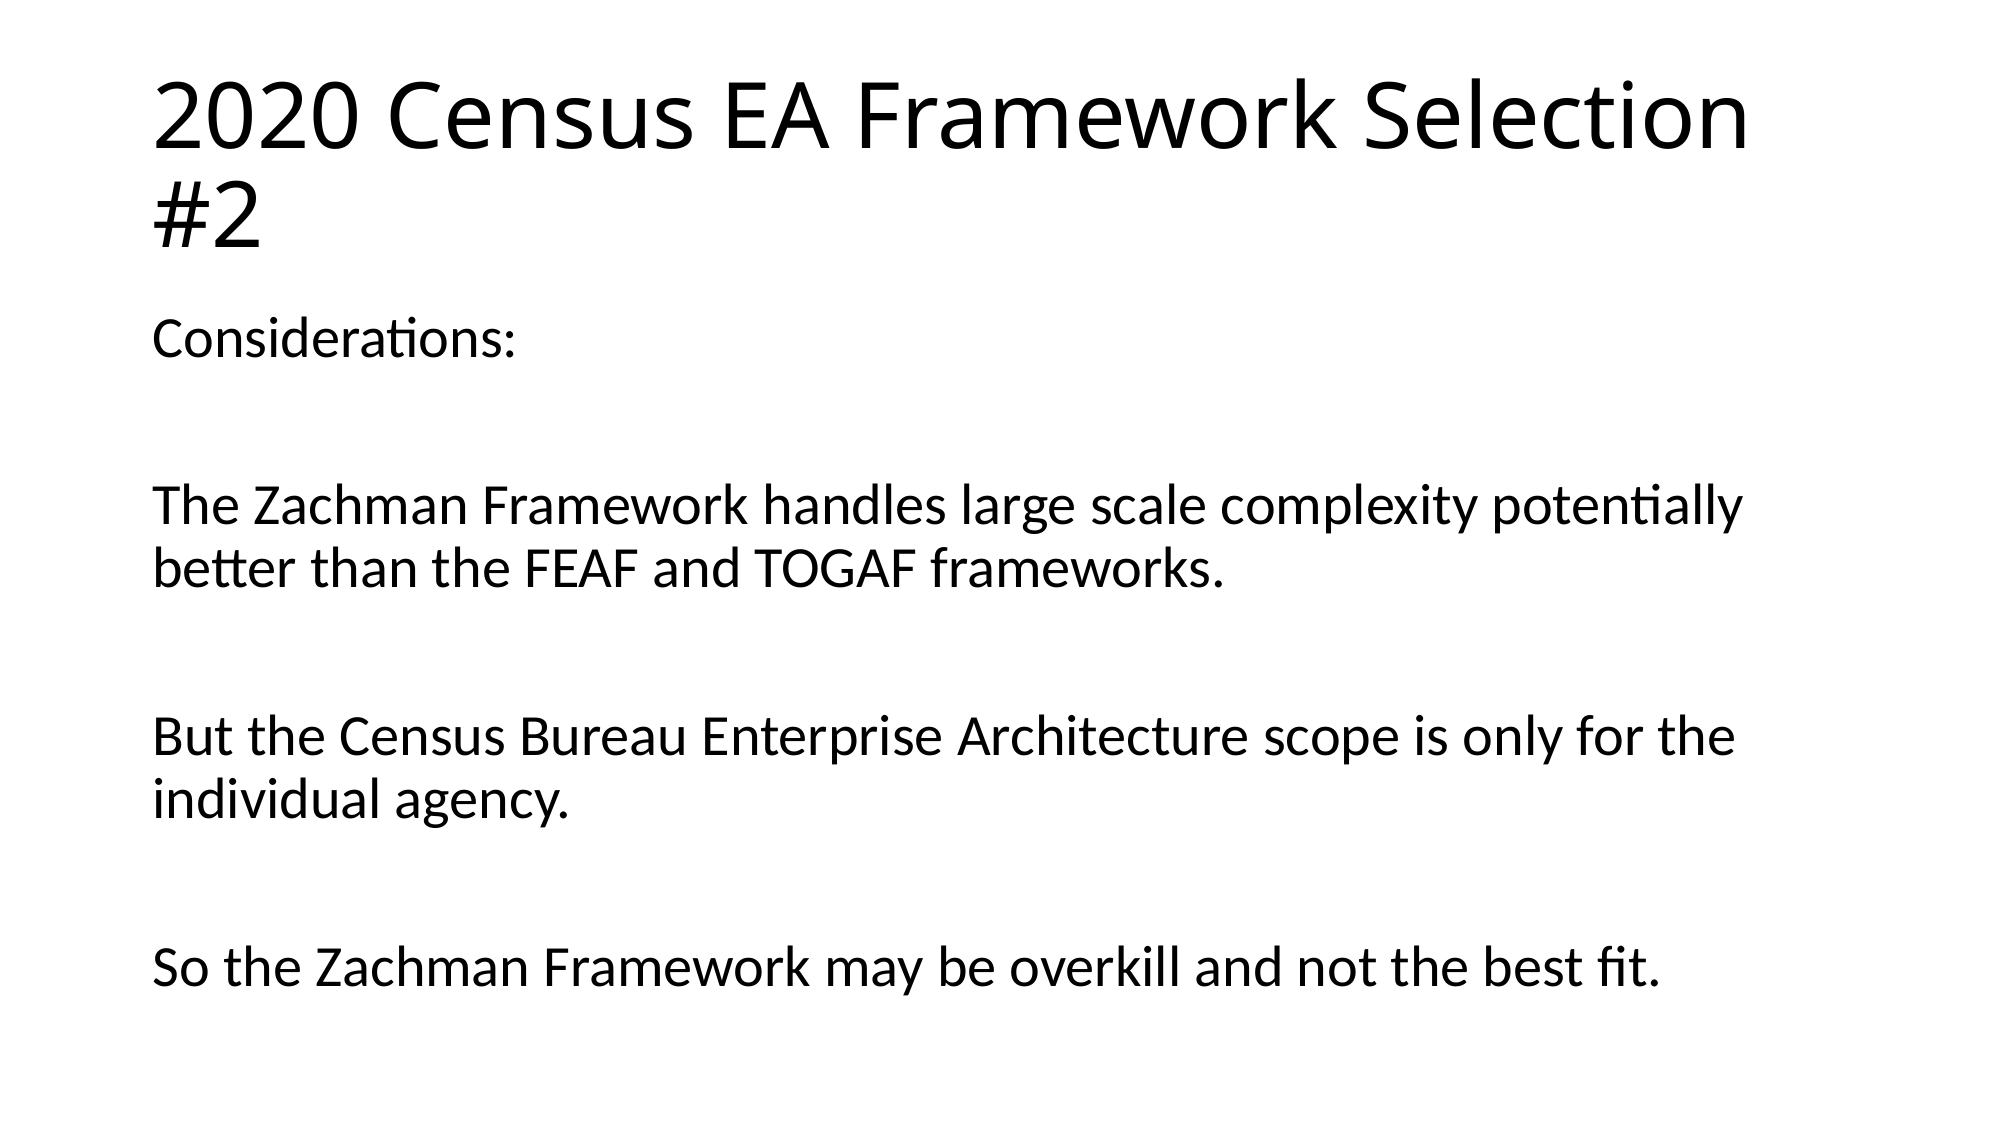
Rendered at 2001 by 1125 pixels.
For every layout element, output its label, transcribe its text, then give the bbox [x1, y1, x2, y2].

list Considerations: The Zachman Framework handles large scale complexity potentially better than the FEAF and TOGAF frameworks. But the Census Bureau Enterprise Architecture scope is only for the individual agency. So the Zachman Framework may be overkill and not the best fit. [137, 299, 1863, 1014]
title 2020 Census EA Framework Selection #2 [137, 59, 1863, 278]
